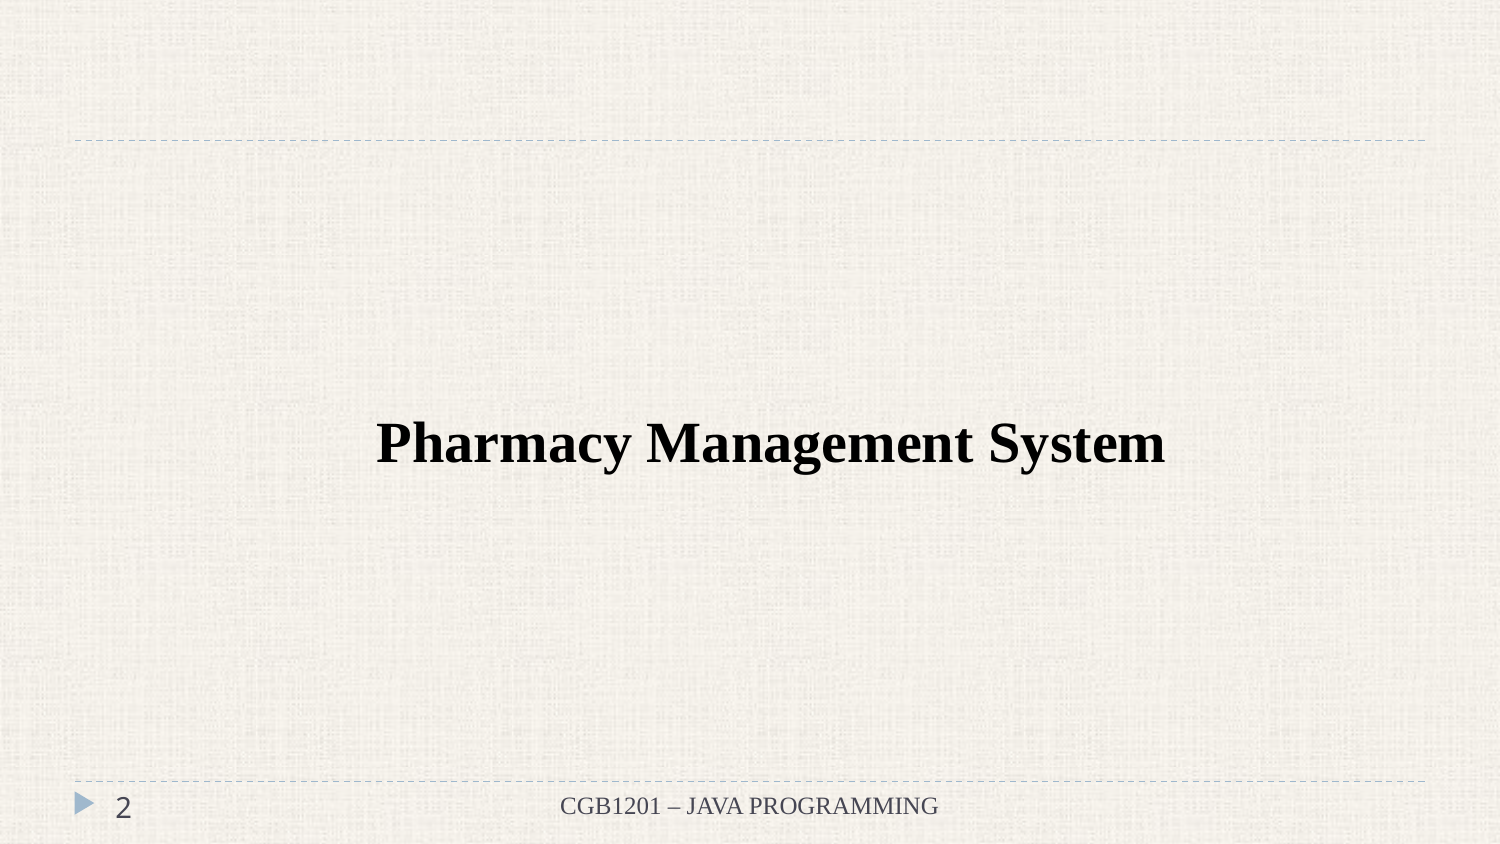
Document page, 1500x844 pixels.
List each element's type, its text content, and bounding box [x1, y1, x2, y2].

slide_number 2 [100, 782, 426, 827]
list Pharmacy Management System [75, 150, 1425, 758]
footer CGB1201 – JAVA PROGRAMMING [399, 782, 1112, 844]
